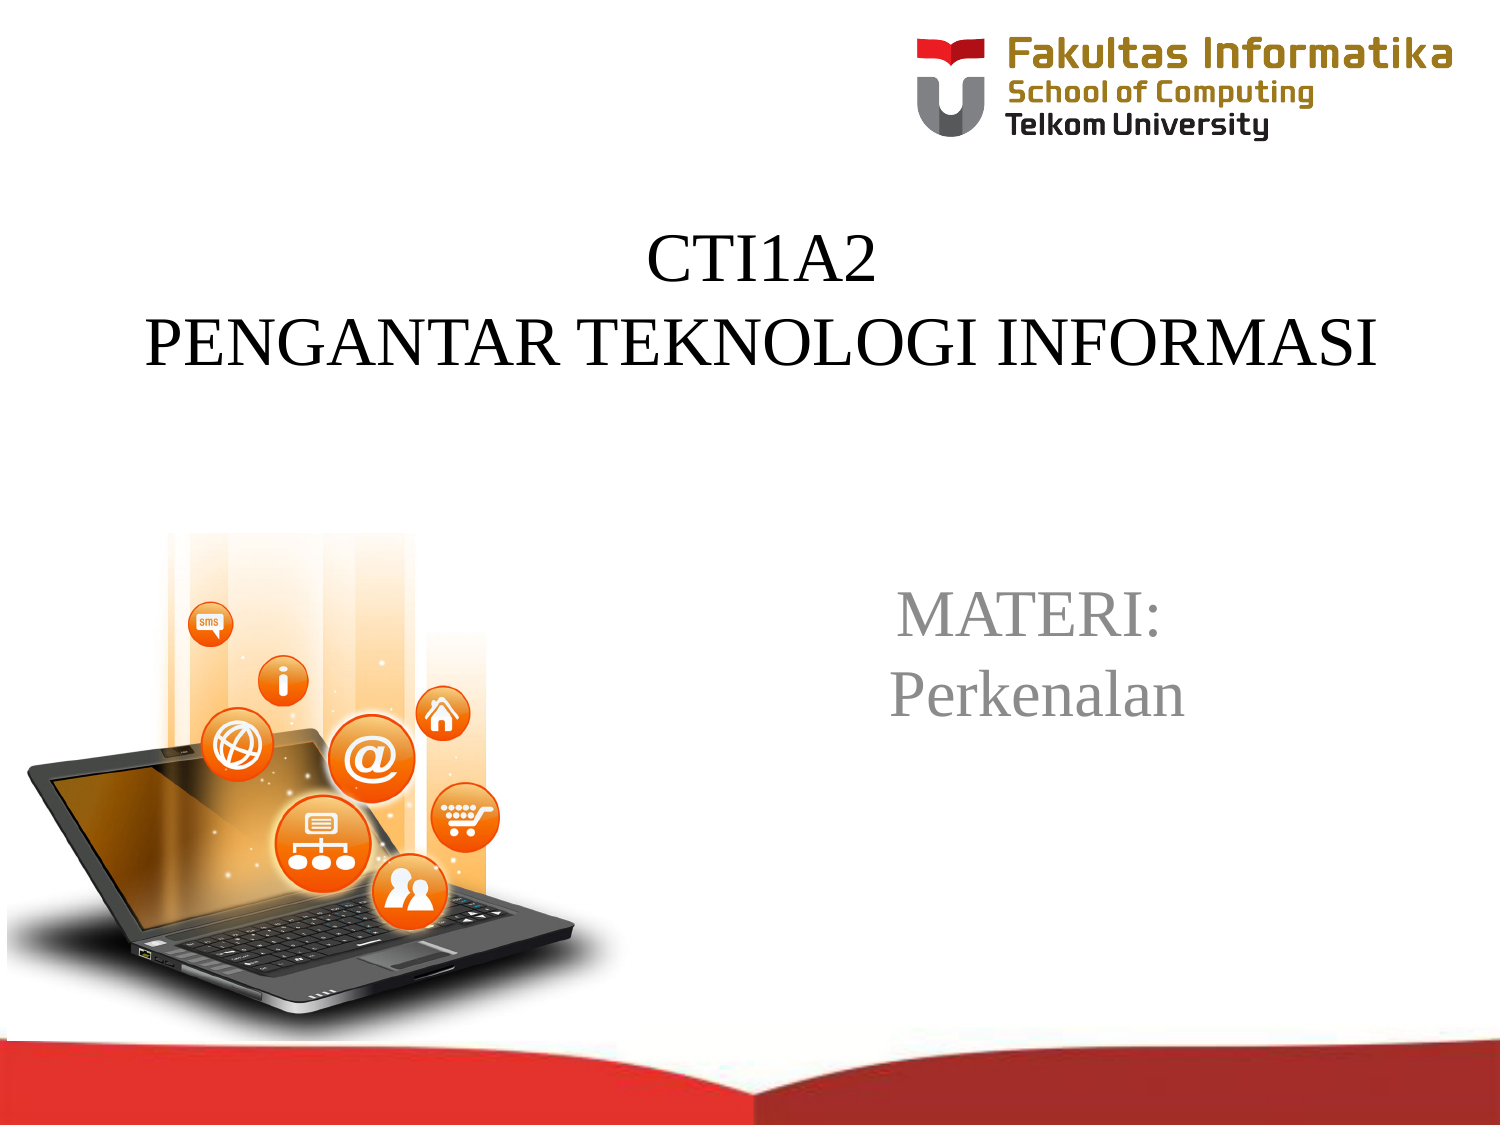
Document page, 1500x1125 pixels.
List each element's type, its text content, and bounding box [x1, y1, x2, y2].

title CTI1A2 PENGANTAR TEKNOLOGI INFORMASI [125, 174, 1400, 417]
picture [0, 533, 1500, 1125]
subtitle MATERI: Perkenalan [687, 562, 1388, 850]
picture [916, 35, 1453, 142]
